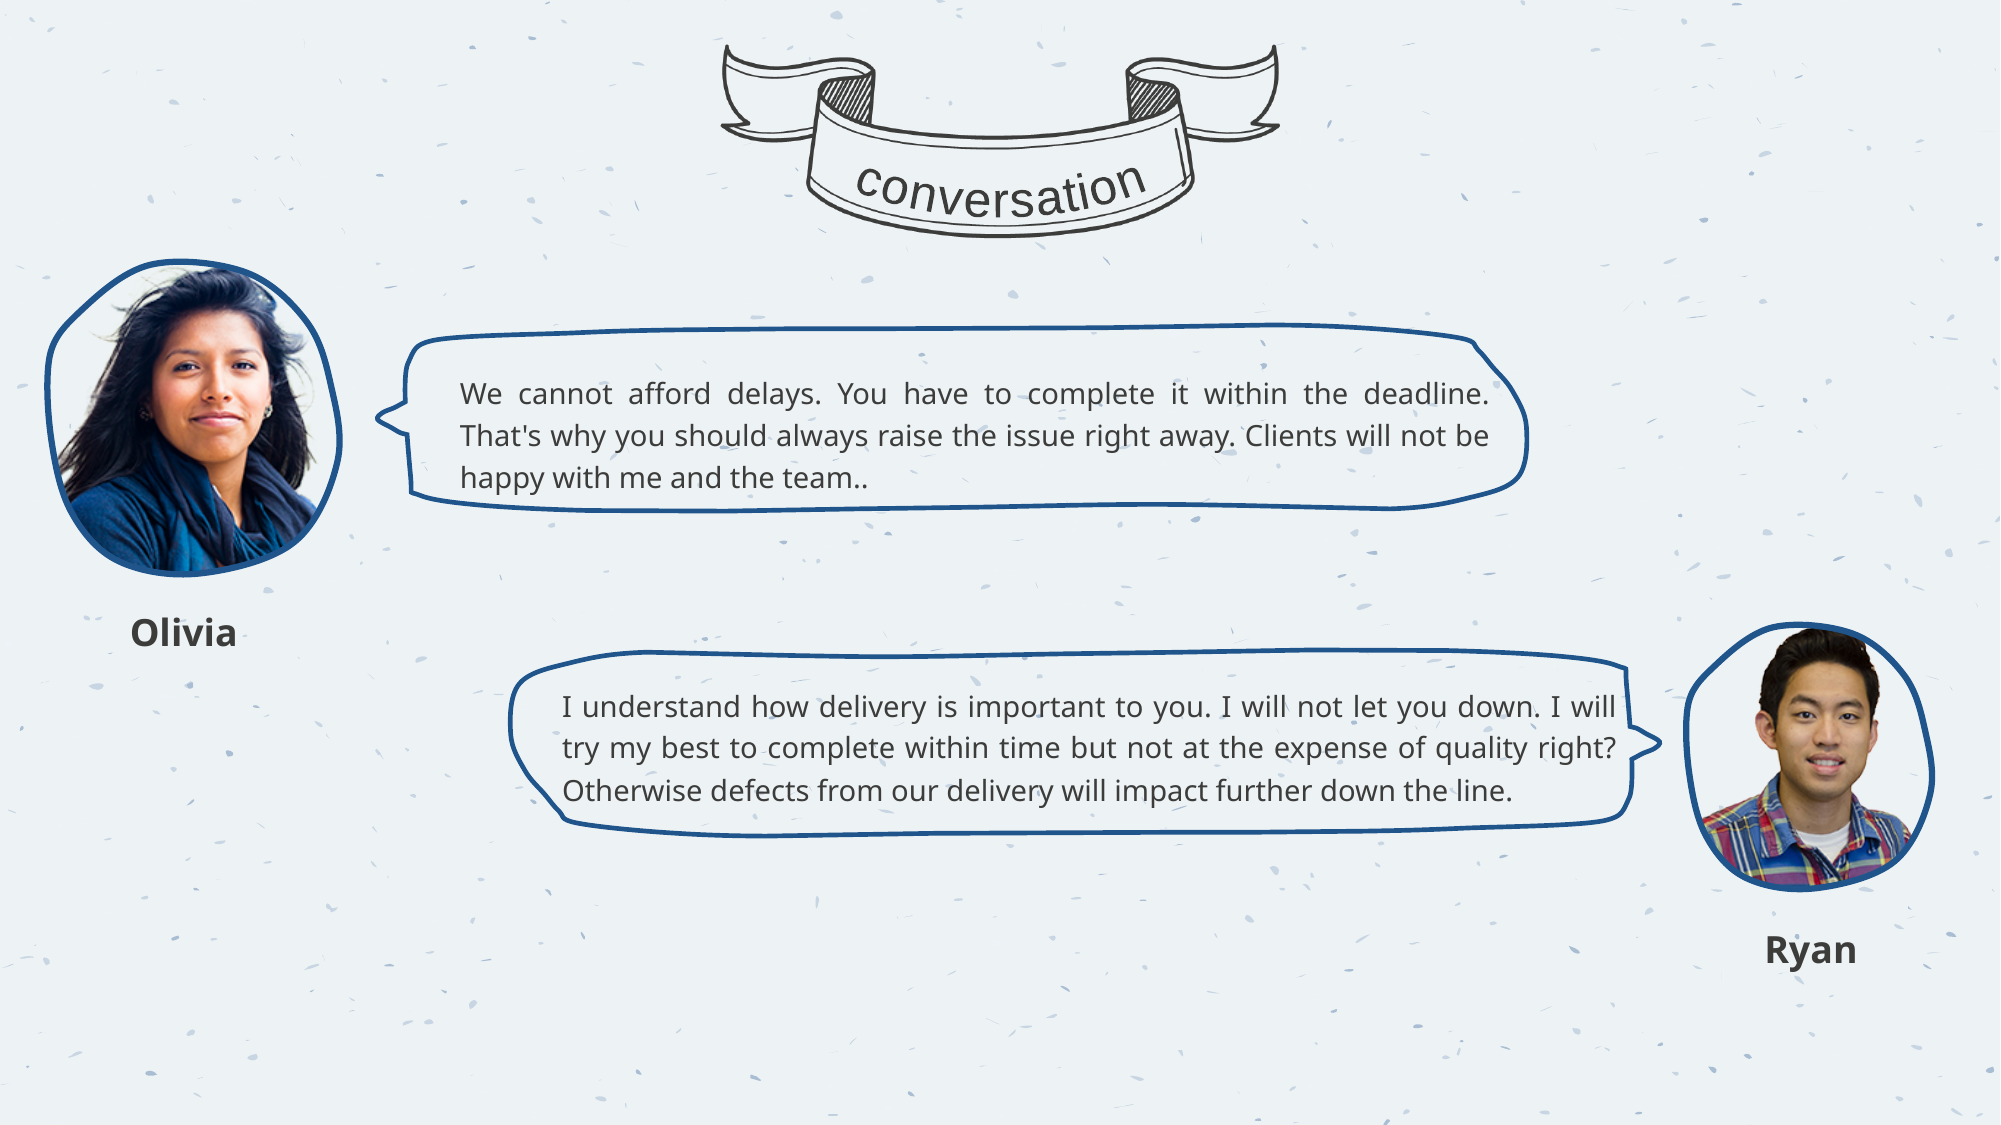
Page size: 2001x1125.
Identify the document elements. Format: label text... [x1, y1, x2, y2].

picture [47, 261, 340, 575]
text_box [510, 649, 1660, 837]
text_box Olivia [0, 592, 368, 661]
picture [720, 44, 1280, 239]
picture [1686, 624, 1933, 890]
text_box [377, 324, 1527, 512]
text_box Ryan [1632, 909, 2000, 979]
